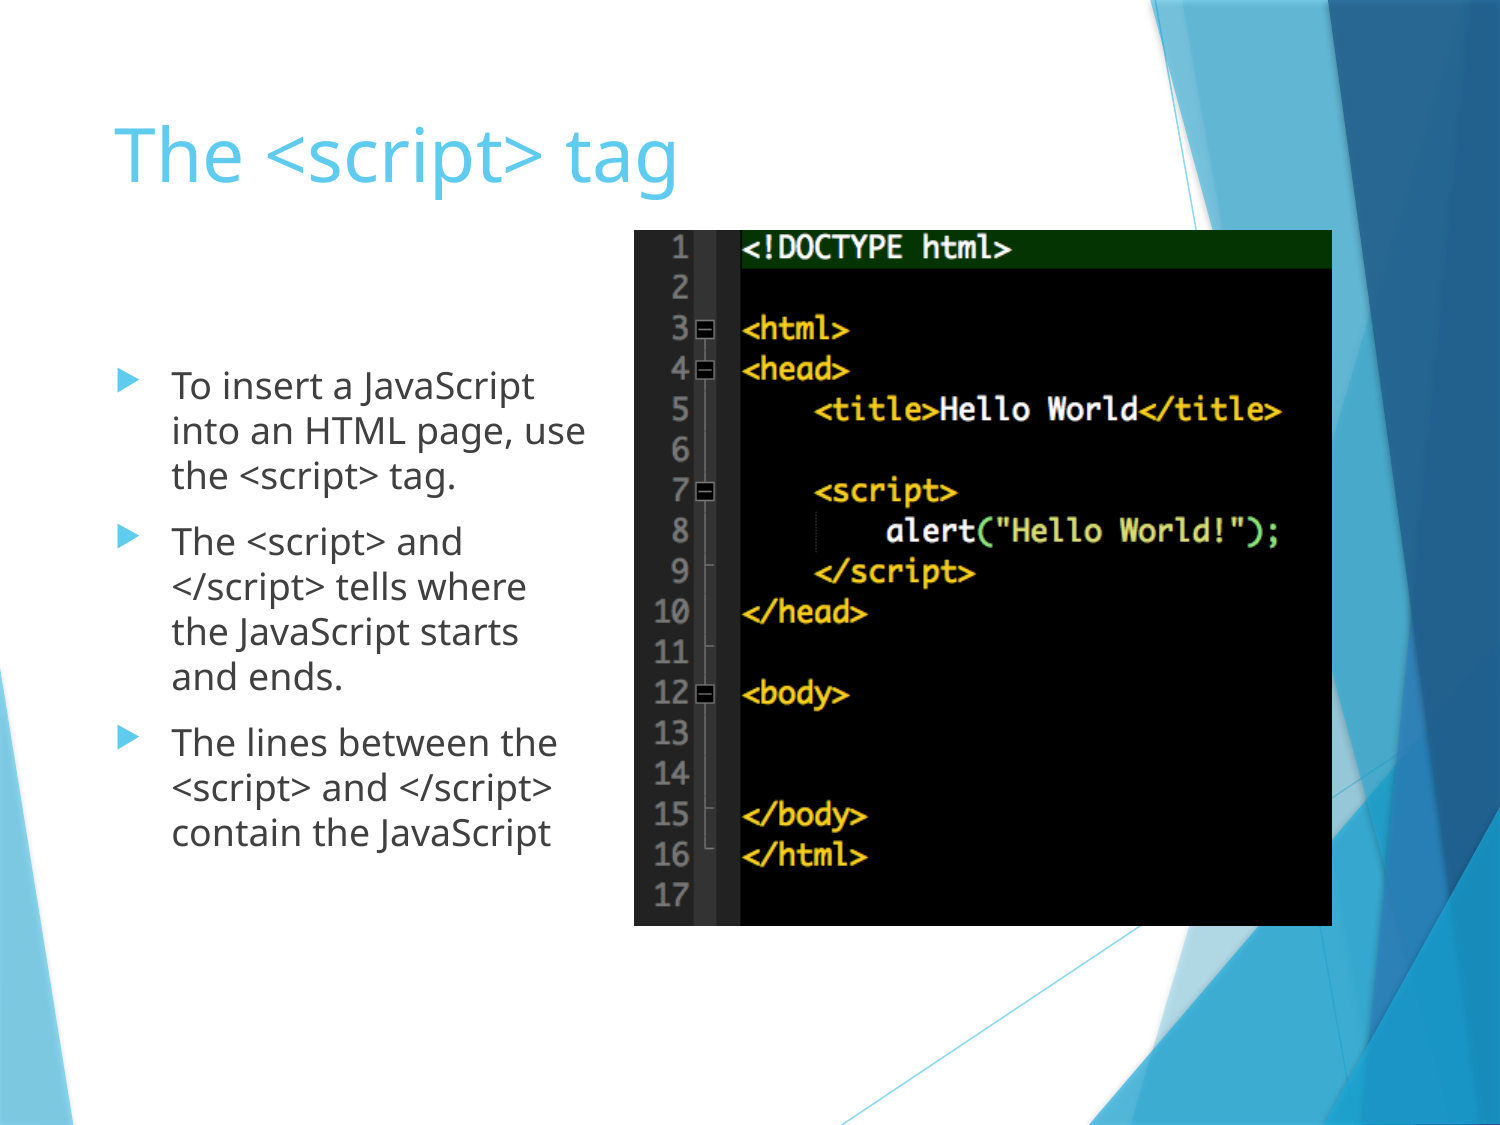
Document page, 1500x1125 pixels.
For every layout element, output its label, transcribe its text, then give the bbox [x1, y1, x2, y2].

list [634, 229, 1332, 927]
title The <script> tag [99, 99, 1142, 317]
list To insert a JavaScript into an HTML page, use the <script> tag. The <script> and </script> tells where the JavaScript starts and ends. The lines between the <script> and </script> contain the JavaScript [99, 354, 607, 992]
